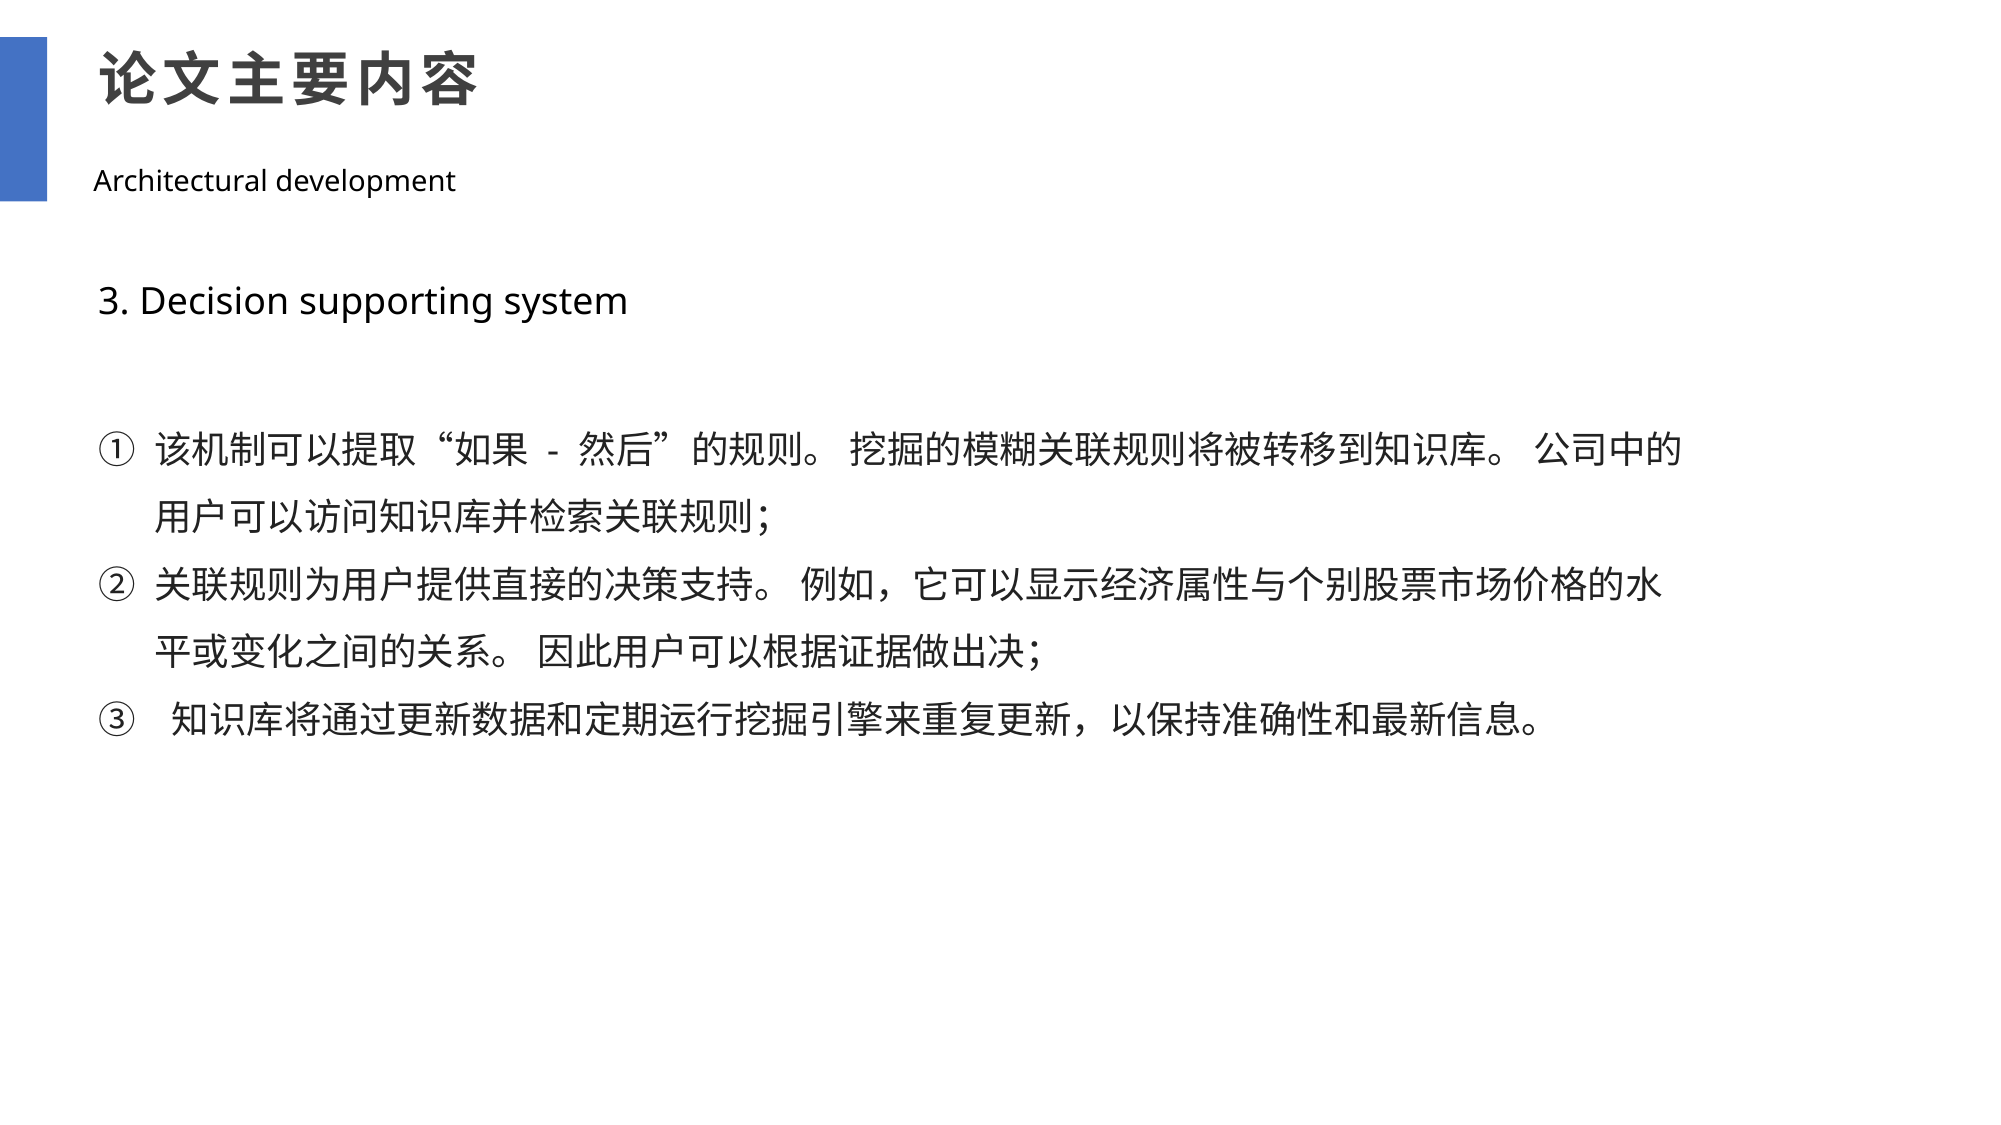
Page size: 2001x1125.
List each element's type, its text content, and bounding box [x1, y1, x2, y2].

text_box [0, 36, 48, 202]
text_box 论文主要内容 [88, 37, 490, 118]
text_box Architectural development [83, 146, 520, 202]
text_box 3. Decision supporting system [83, 269, 1134, 330]
text_box 该机制可以提取“如果 - 然后”的规则。 挖掘的模糊关联规则将被转移到知识库。 公司中的用户可以访问知识库并检索关联规则； 关联规则为用户提供直接的决策支持。 例如，它可以显示经济属性与个别股票市场价格的水平或变化之间的关系。 因此用户可以根据证据做出决； 知识库将通过更新数据和定期运行挖掘引擎来重复更新，以保持准确性和最新信息。 [83, 395, 1714, 749]
